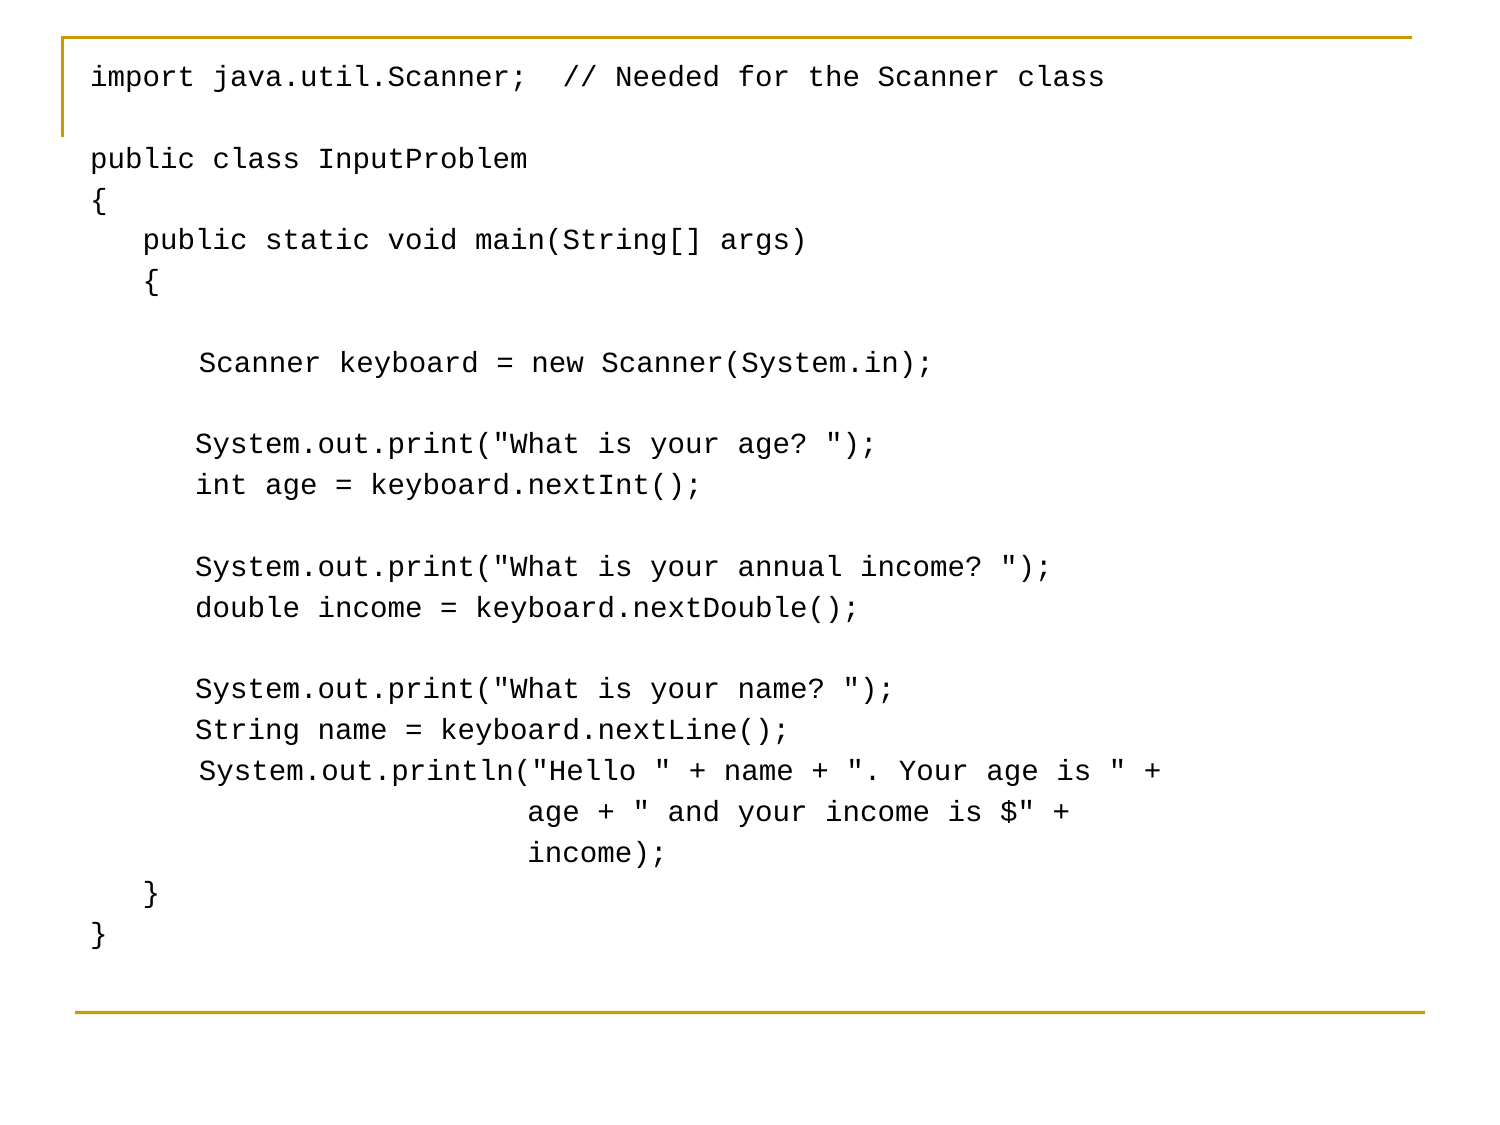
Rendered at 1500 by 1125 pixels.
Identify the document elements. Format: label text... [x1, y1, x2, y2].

list import java.util.Scanner; // Needed for the Scanner class public class InputProblem { public static void main(String[] args) { Scanner keyboard = new Scanner(System.in); System.out.print("What is your age? "); int age = keyboard.nextInt(); System.out.print("What is your annual income? "); double income = keyboard.nextDouble(); System.out.print("What is your name? "); String name = keyboard.nextLine(); System.out.println("Hello " + name + ". Your age is " + age + " and your income is $" + income); } } [74, 49, 1426, 1006]
